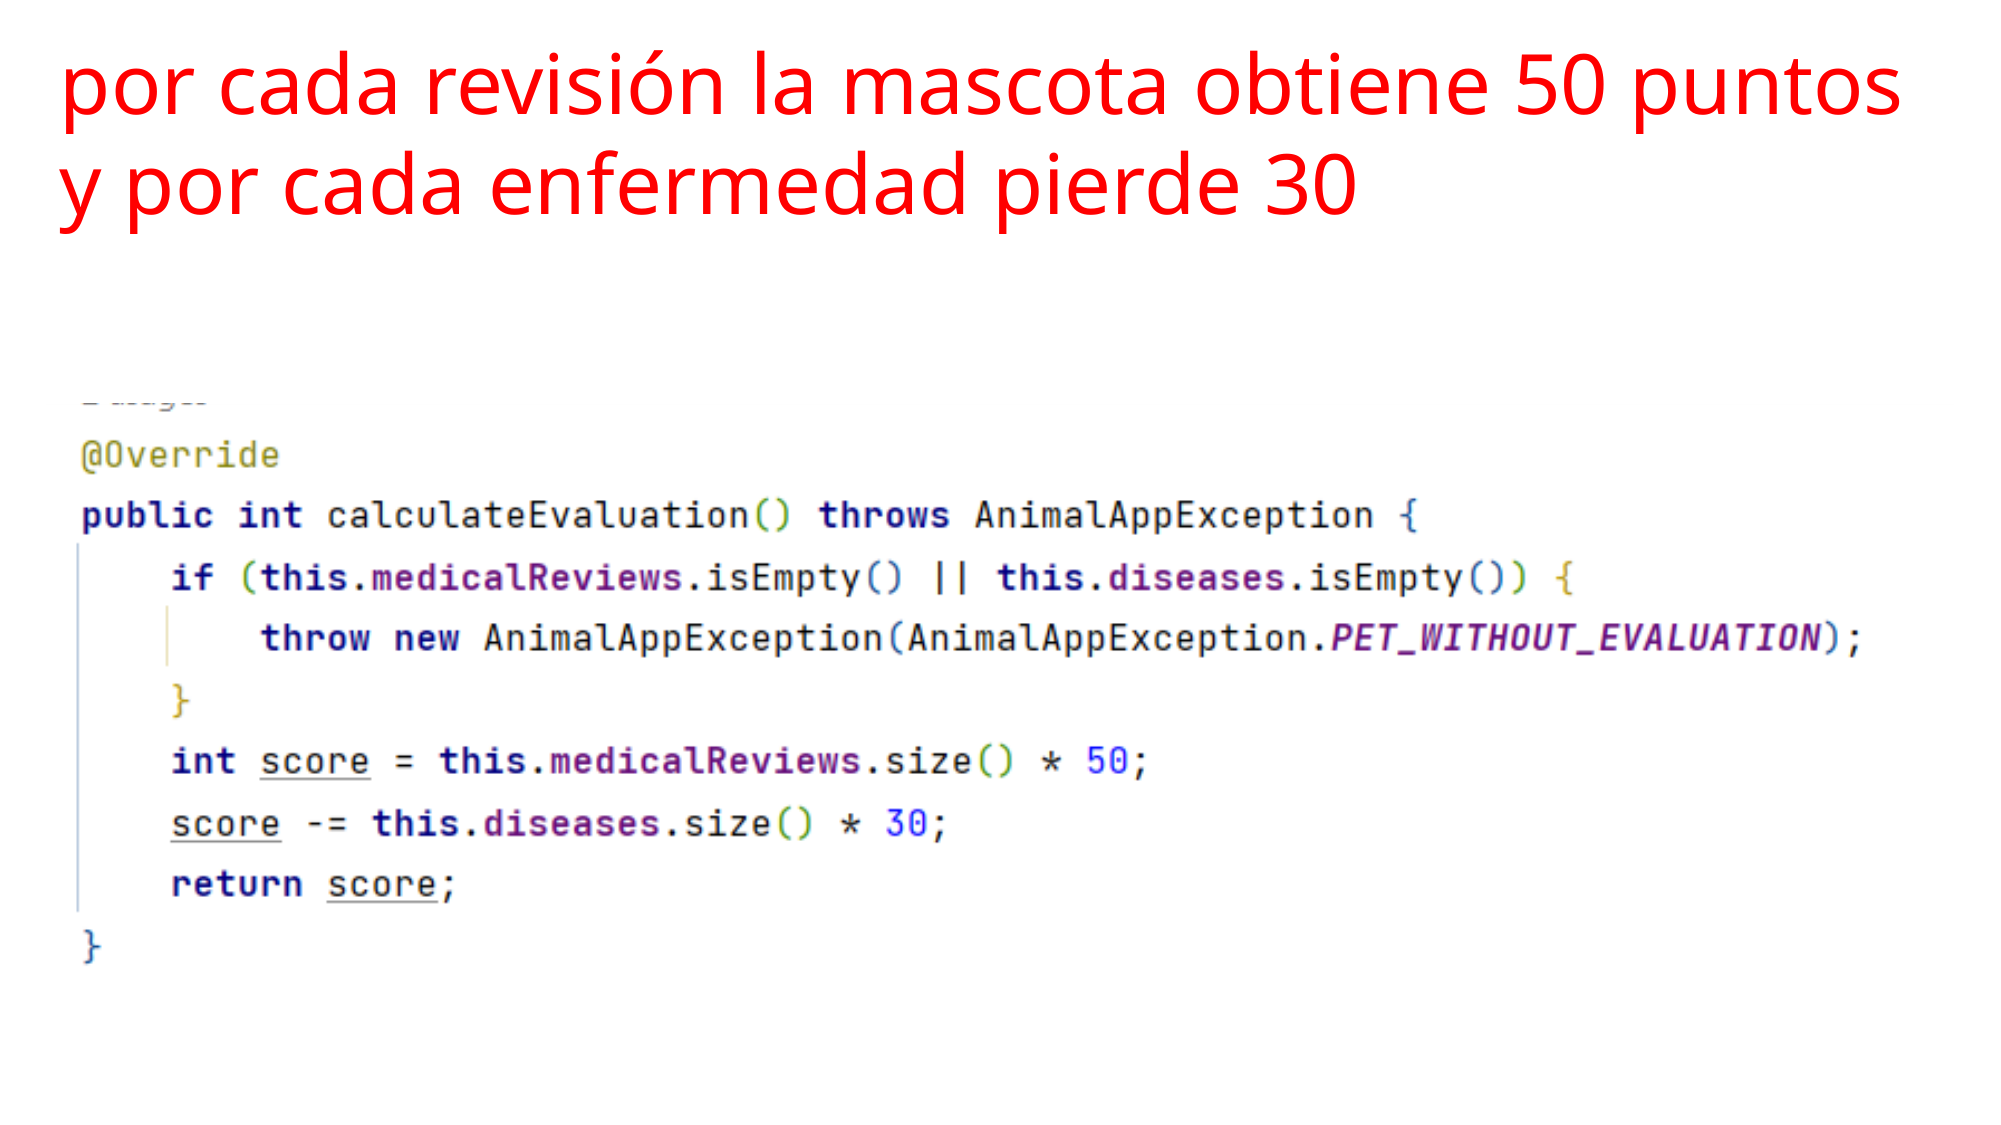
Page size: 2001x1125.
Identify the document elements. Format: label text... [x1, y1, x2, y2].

picture [46, 403, 1954, 984]
text_box por cada revisión la mascota obtiene 50 puntos y por cada enfermedad pierde 30 [45, 23, 1952, 239]
